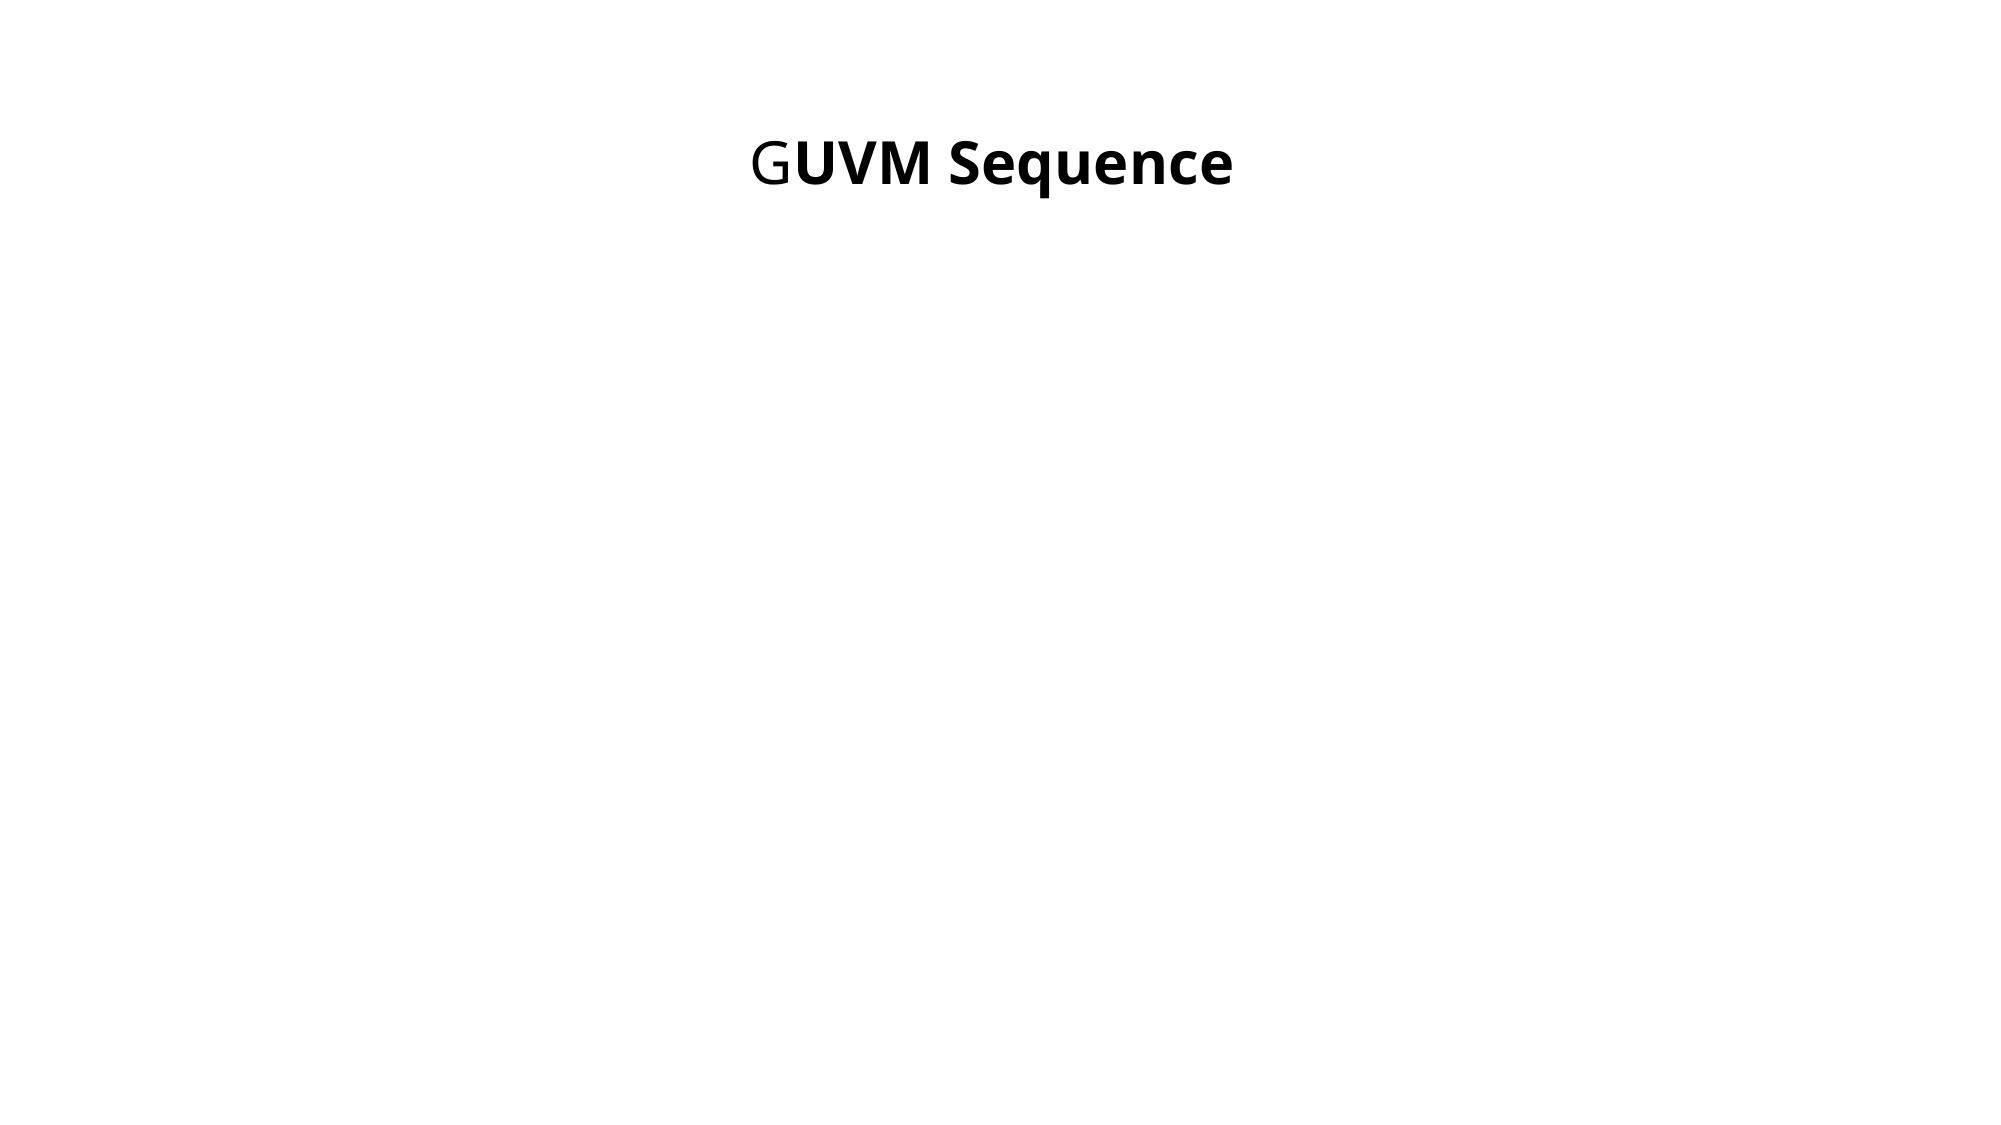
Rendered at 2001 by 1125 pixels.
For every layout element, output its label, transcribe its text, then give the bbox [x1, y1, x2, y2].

title GUVM Sequence [137, 59, 1863, 278]
